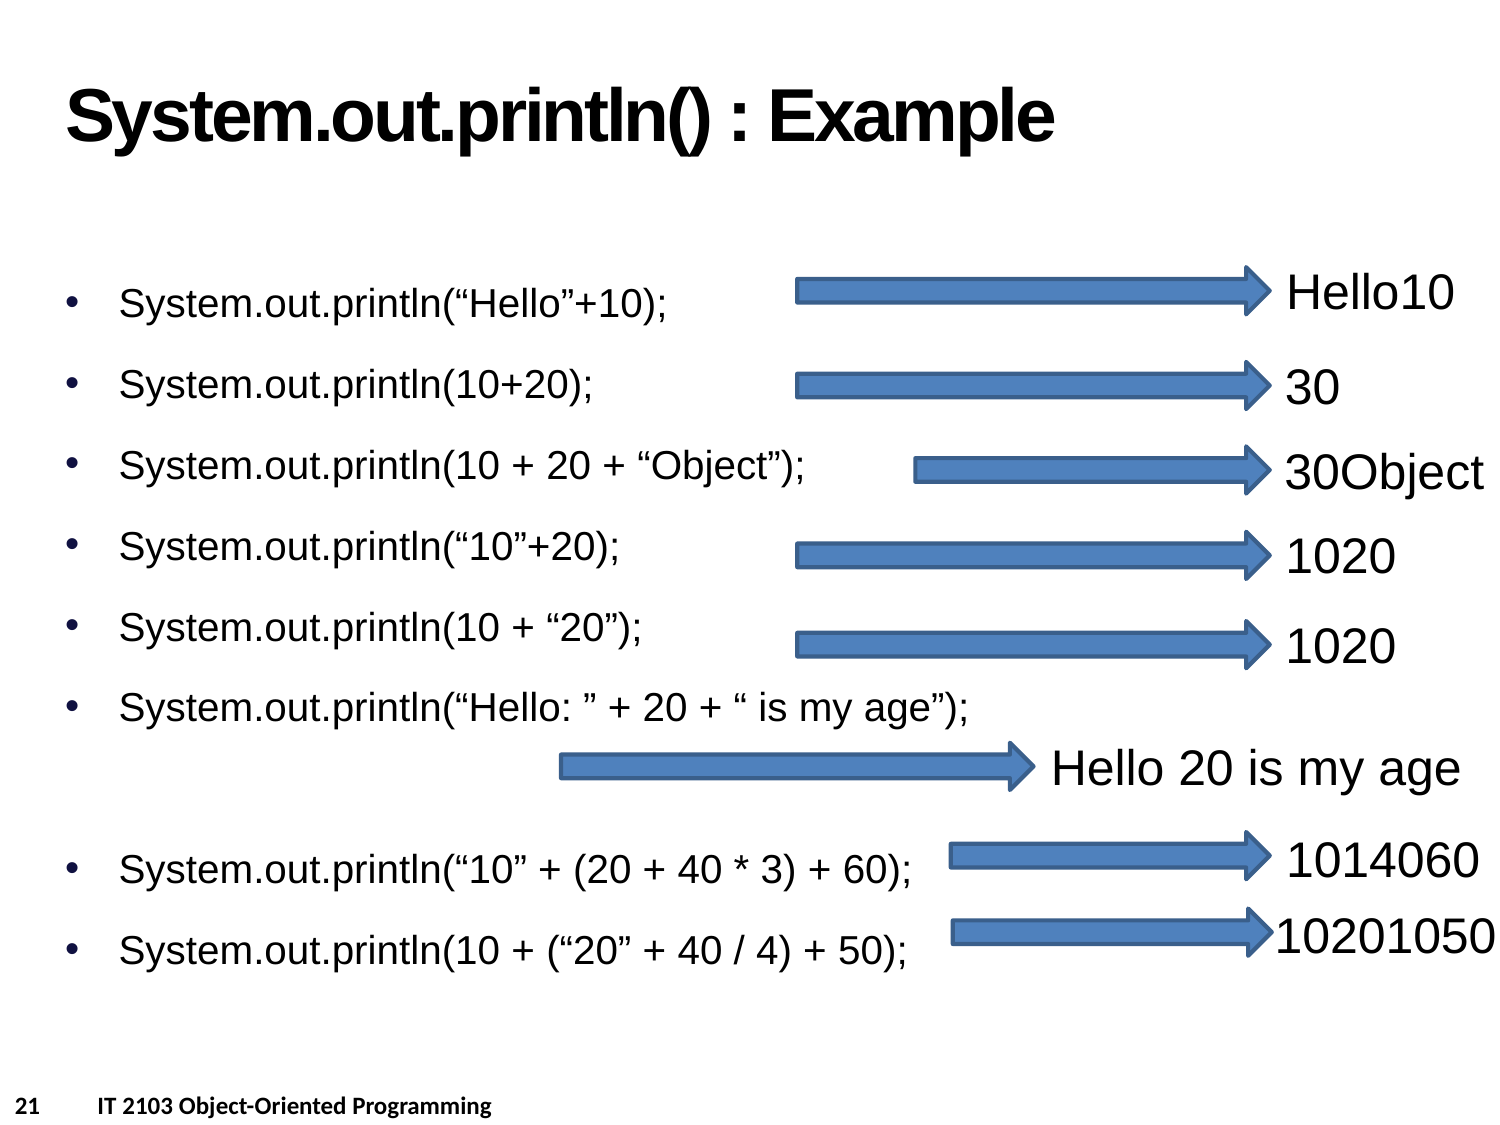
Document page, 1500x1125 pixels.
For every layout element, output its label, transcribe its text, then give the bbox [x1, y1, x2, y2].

text_box [795, 619, 1270, 671]
text_box [795, 359, 1270, 412]
text_box [948, 830, 1271, 882]
text_box [795, 529, 1270, 581]
text_box 30 [1270, 346, 1356, 422]
list System.out.println(“Hello”+10); System.out.println(10+20); System.out.println(10 + 20 + “Object”); System.out.println(“10”+20); System.out.println(10 + “20”); System.out.println(“Hello: ” + 20 + “ is my age”); System.out.println(“10” + (20 + 40 * 3) + 60); System.out.println(10 + (“20” + 40 / 4) + 50); [50, 245, 1152, 988]
text_box Hello 20 is my age [1036, 727, 1477, 803]
text_box [558, 740, 1036, 792]
text_box [913, 444, 1269, 496]
text_box 1014060 [1271, 819, 1496, 895]
text_box 1020 [1270, 605, 1412, 681]
text_box [795, 265, 1271, 317]
text_box Hello10 [1271, 251, 1471, 327]
list System.out.println() : Example [50, 24, 1088, 213]
text_box [950, 906, 1259, 958]
text_box 10201050 [1259, 896, 1500, 971]
text_box 1020 [1270, 516, 1412, 592]
text_box 30Object [1269, 431, 1500, 507]
